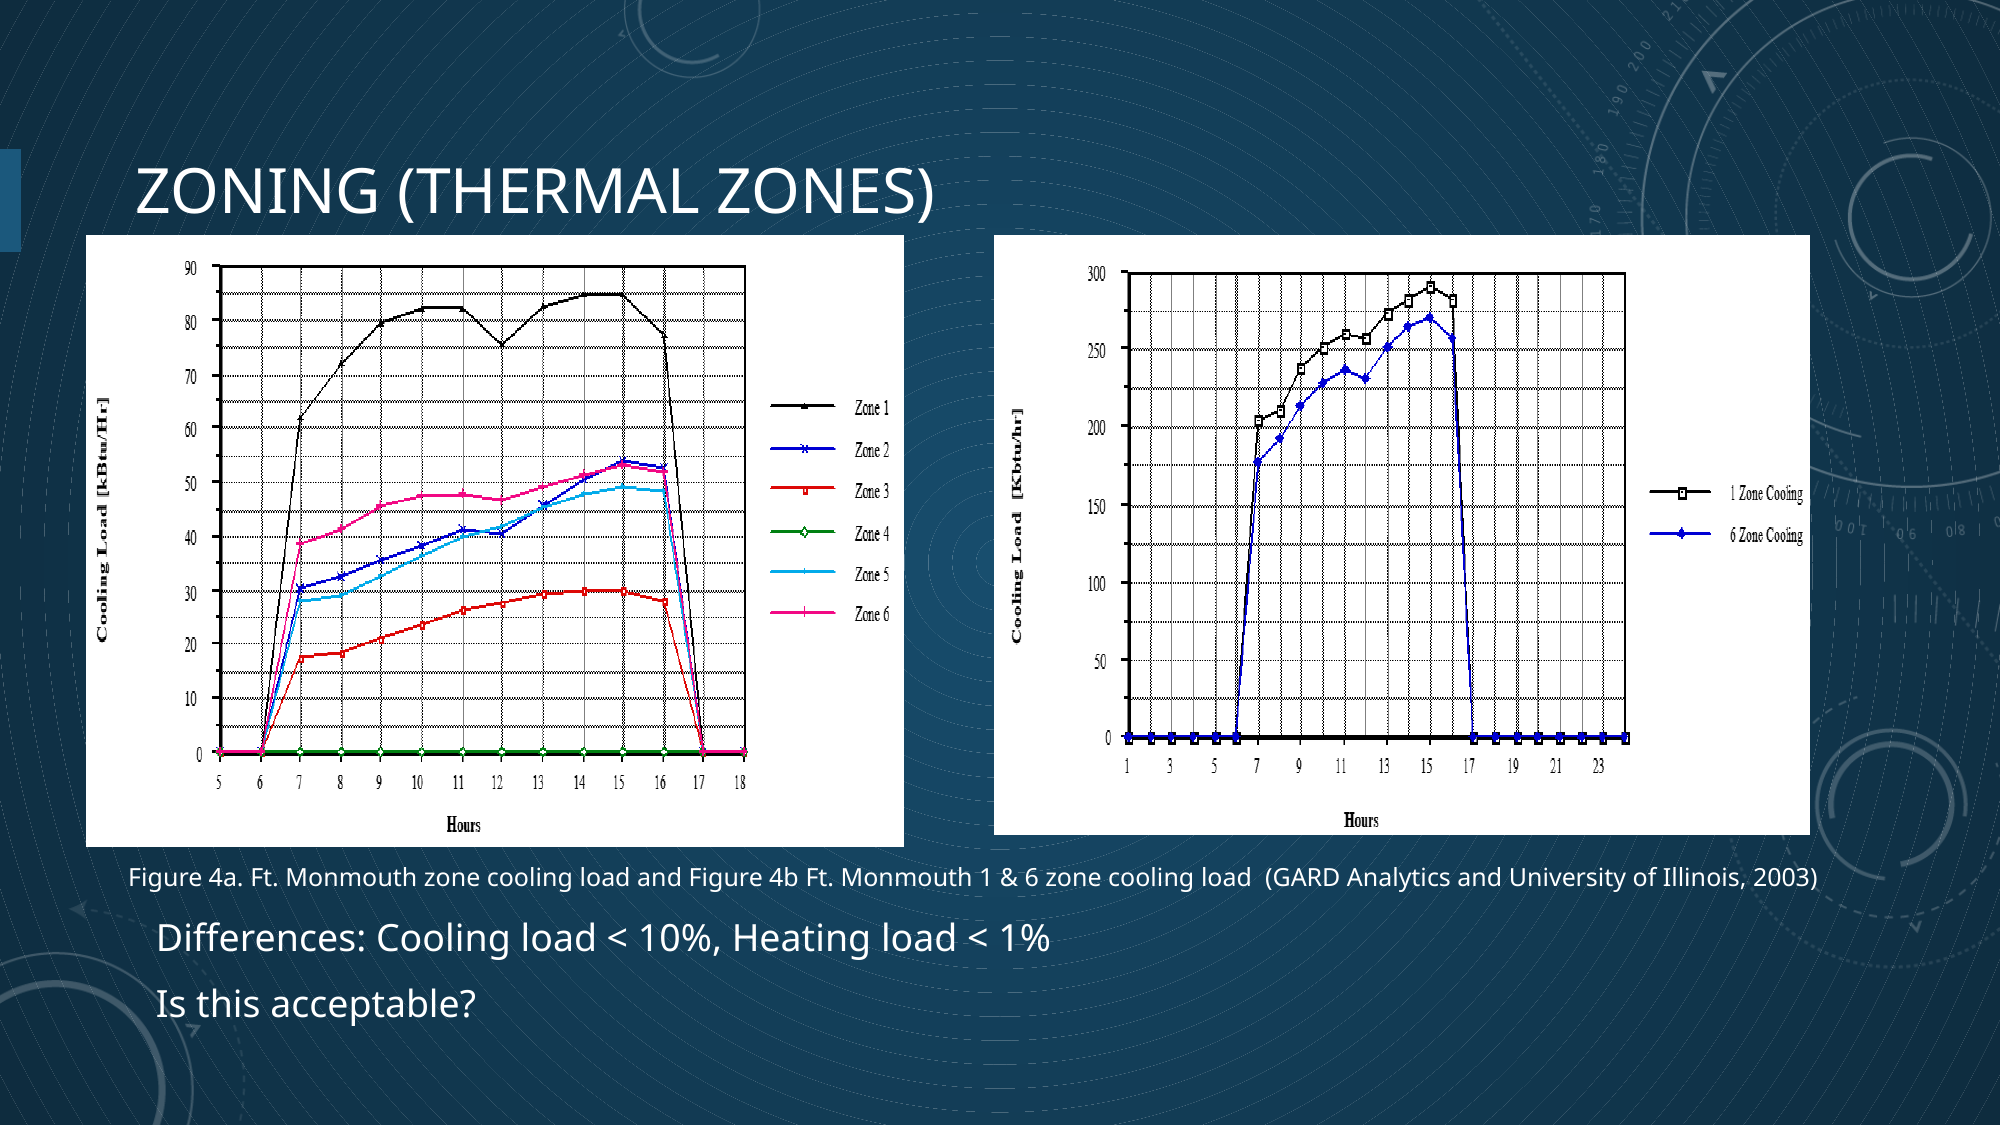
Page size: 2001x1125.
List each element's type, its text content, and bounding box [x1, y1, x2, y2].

picture [0, 0, 2000, 1125]
title Zoning (thermal zones) [120, 85, 1899, 292]
text_box Figure 4a. Ft. Monmouth zone cooling load and Figure 4b Ft. Monmouth 1 & 6 zone cooling load (GARD Analytics and University of Illinois, 2003) [113, 853, 1836, 899]
list Differences: Cooling load < 10%, Heating load < 1% Is this acceptable? [140, 906, 1661, 1089]
